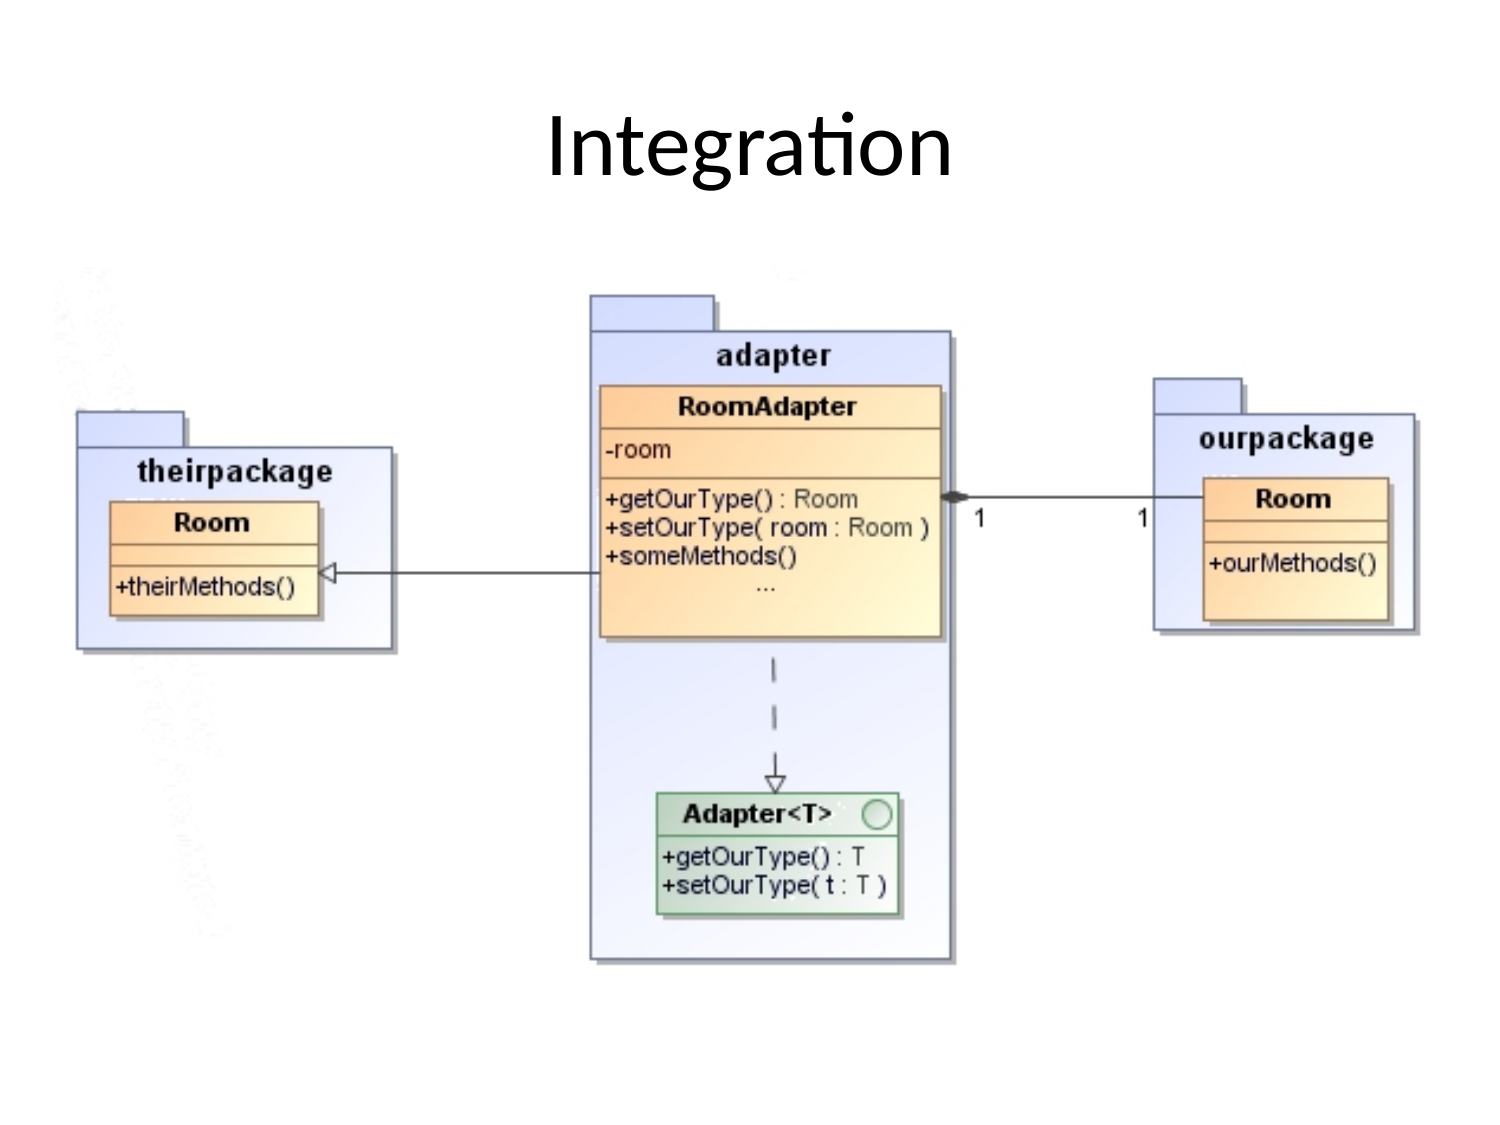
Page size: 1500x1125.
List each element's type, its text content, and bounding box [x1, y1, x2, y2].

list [52, 266, 1448, 994]
title Integration [75, 45, 1425, 233]
